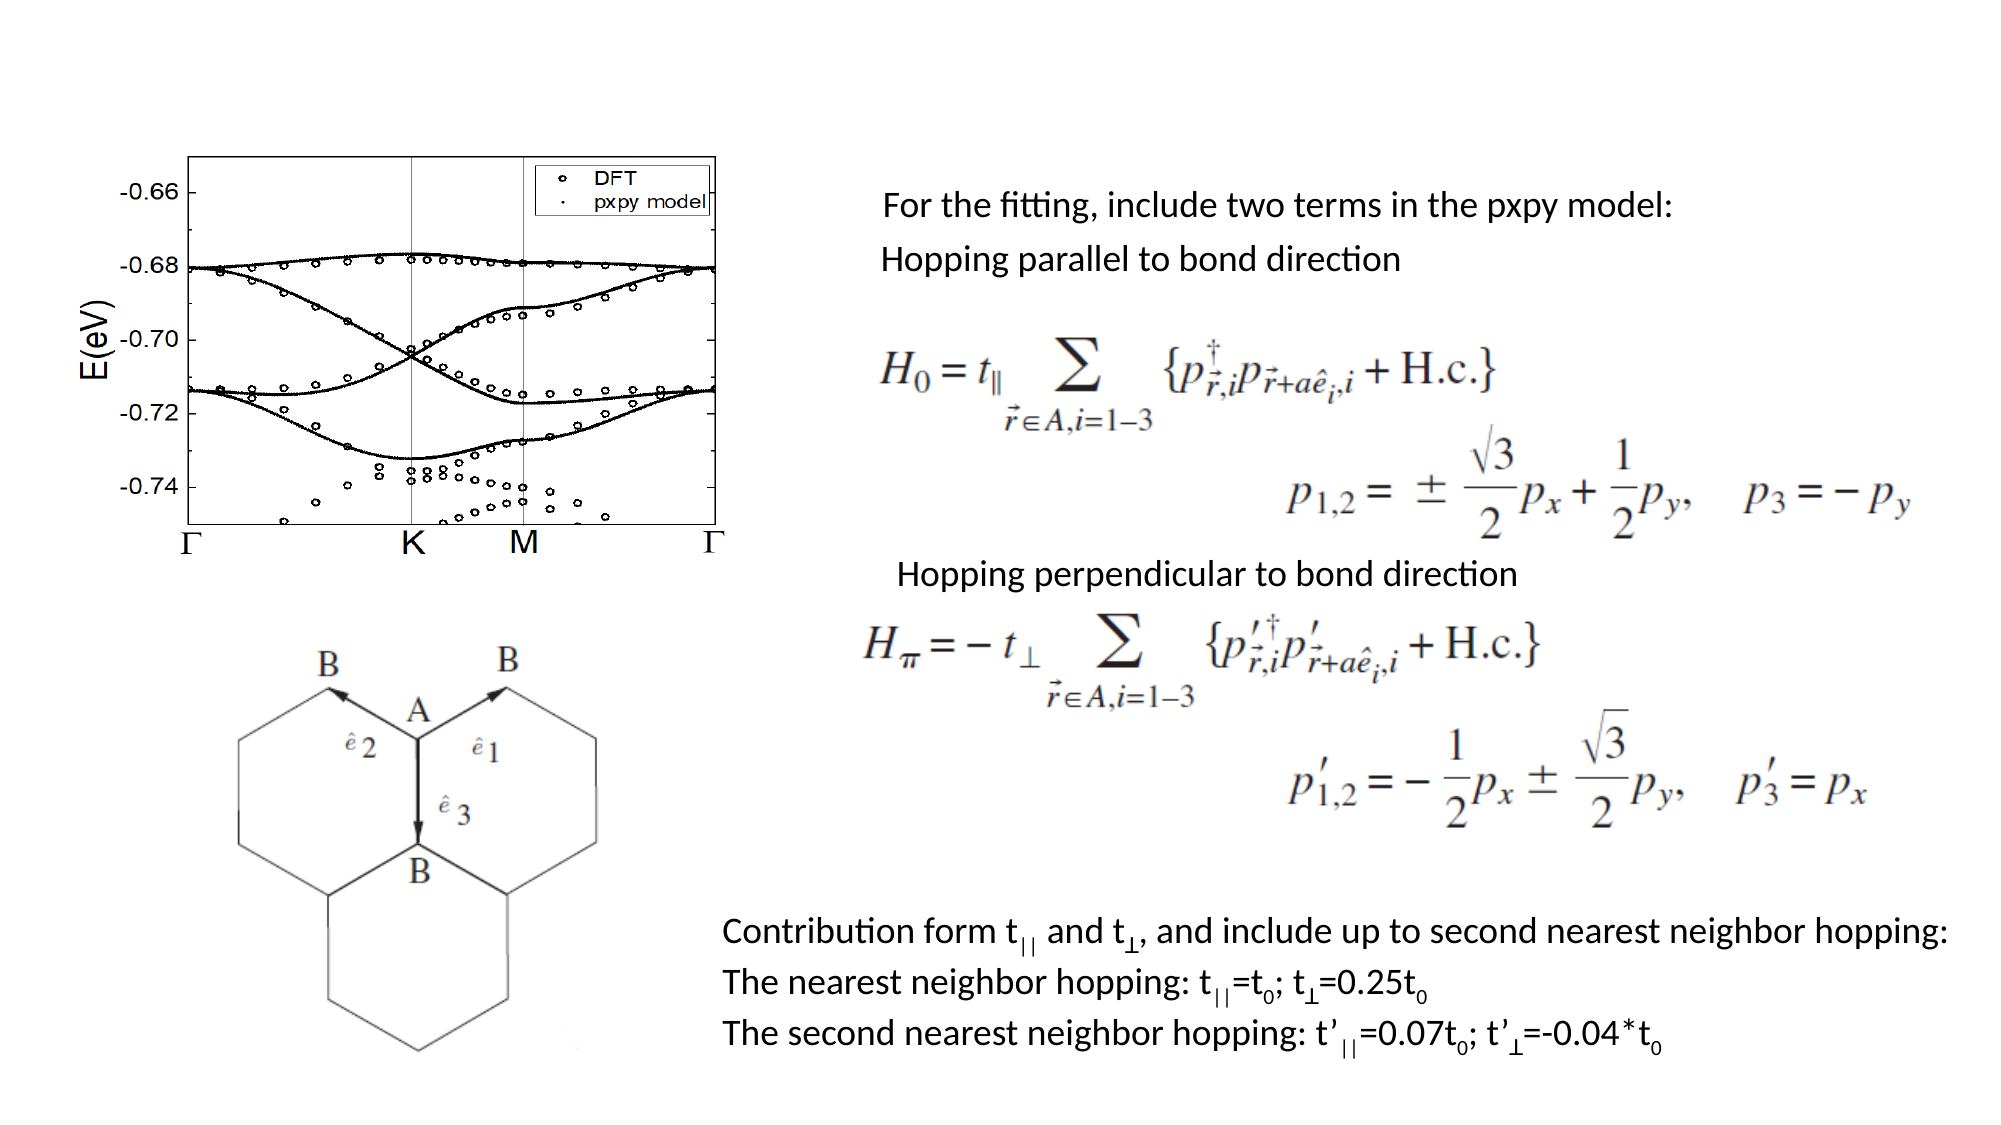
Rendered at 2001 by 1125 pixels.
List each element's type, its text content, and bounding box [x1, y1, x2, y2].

text_box For the fitting, include two terms in the pxpy model: [868, 172, 1690, 233]
text_box Hopping parallel to bond direction [866, 226, 1418, 286]
picture [844, 592, 1873, 831]
picture [199, 620, 608, 1065]
picture [821, 297, 1916, 556]
picture [76, 149, 731, 563]
text_box Hopping perpendicular to bond direction [882, 541, 1535, 592]
text_box Contribution form t|| and tꓕ, and include up to second nearest neighbor hopping: The nearest neighbor hopping: t||=t0; tꓕ=0.25t0 The second nearest neighbor hopping: t’||=0.07t0; t’ꓕ=-0.04*t0 [707, 898, 1966, 1067]
